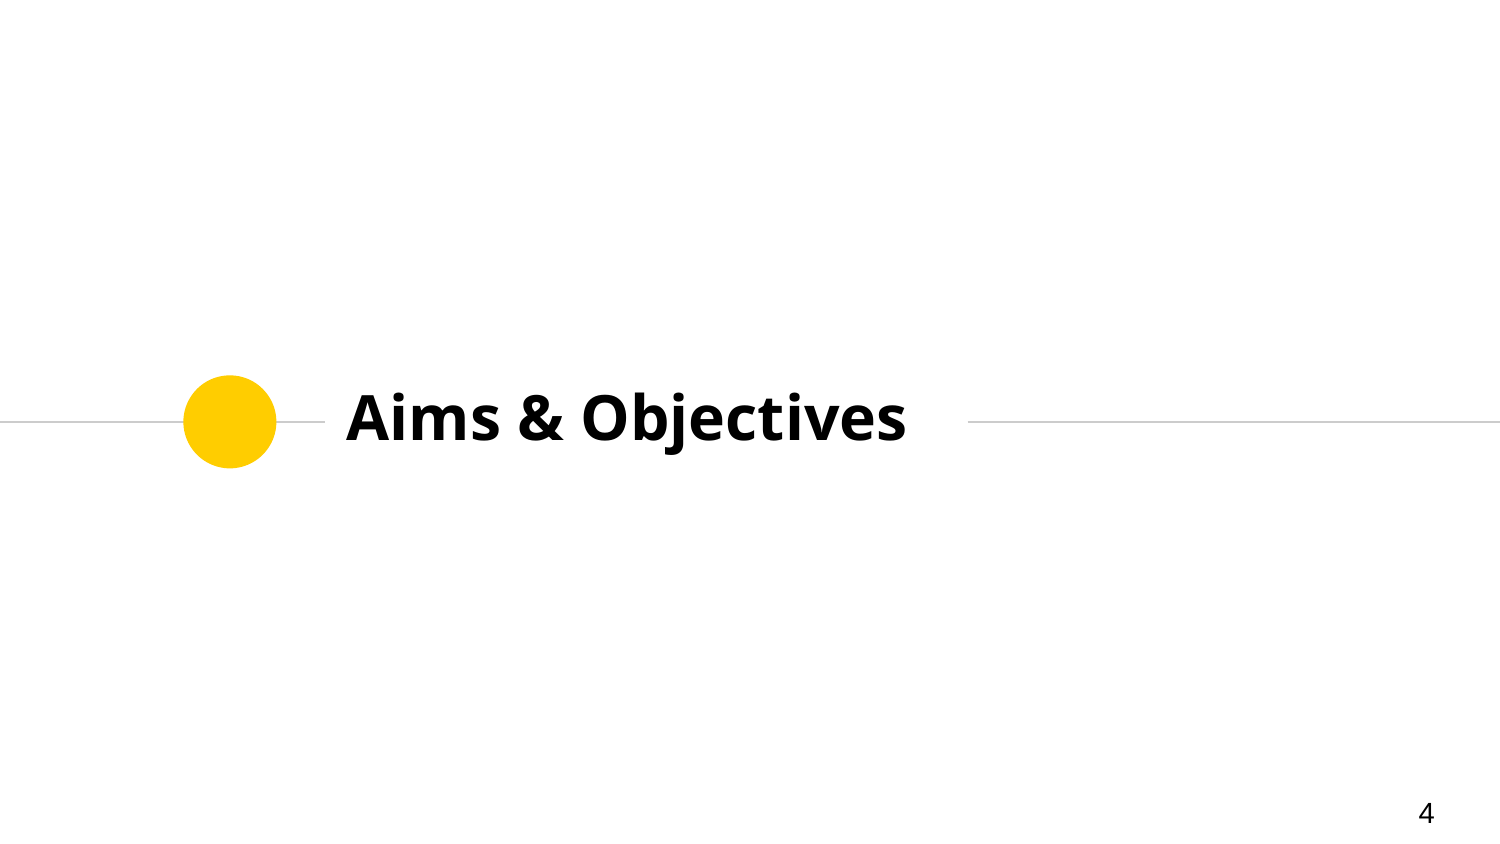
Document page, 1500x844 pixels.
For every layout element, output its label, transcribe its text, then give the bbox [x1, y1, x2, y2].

slide_number ‹#› [1403, 779, 1494, 844]
title Aims & Objectives [331, 277, 954, 469]
